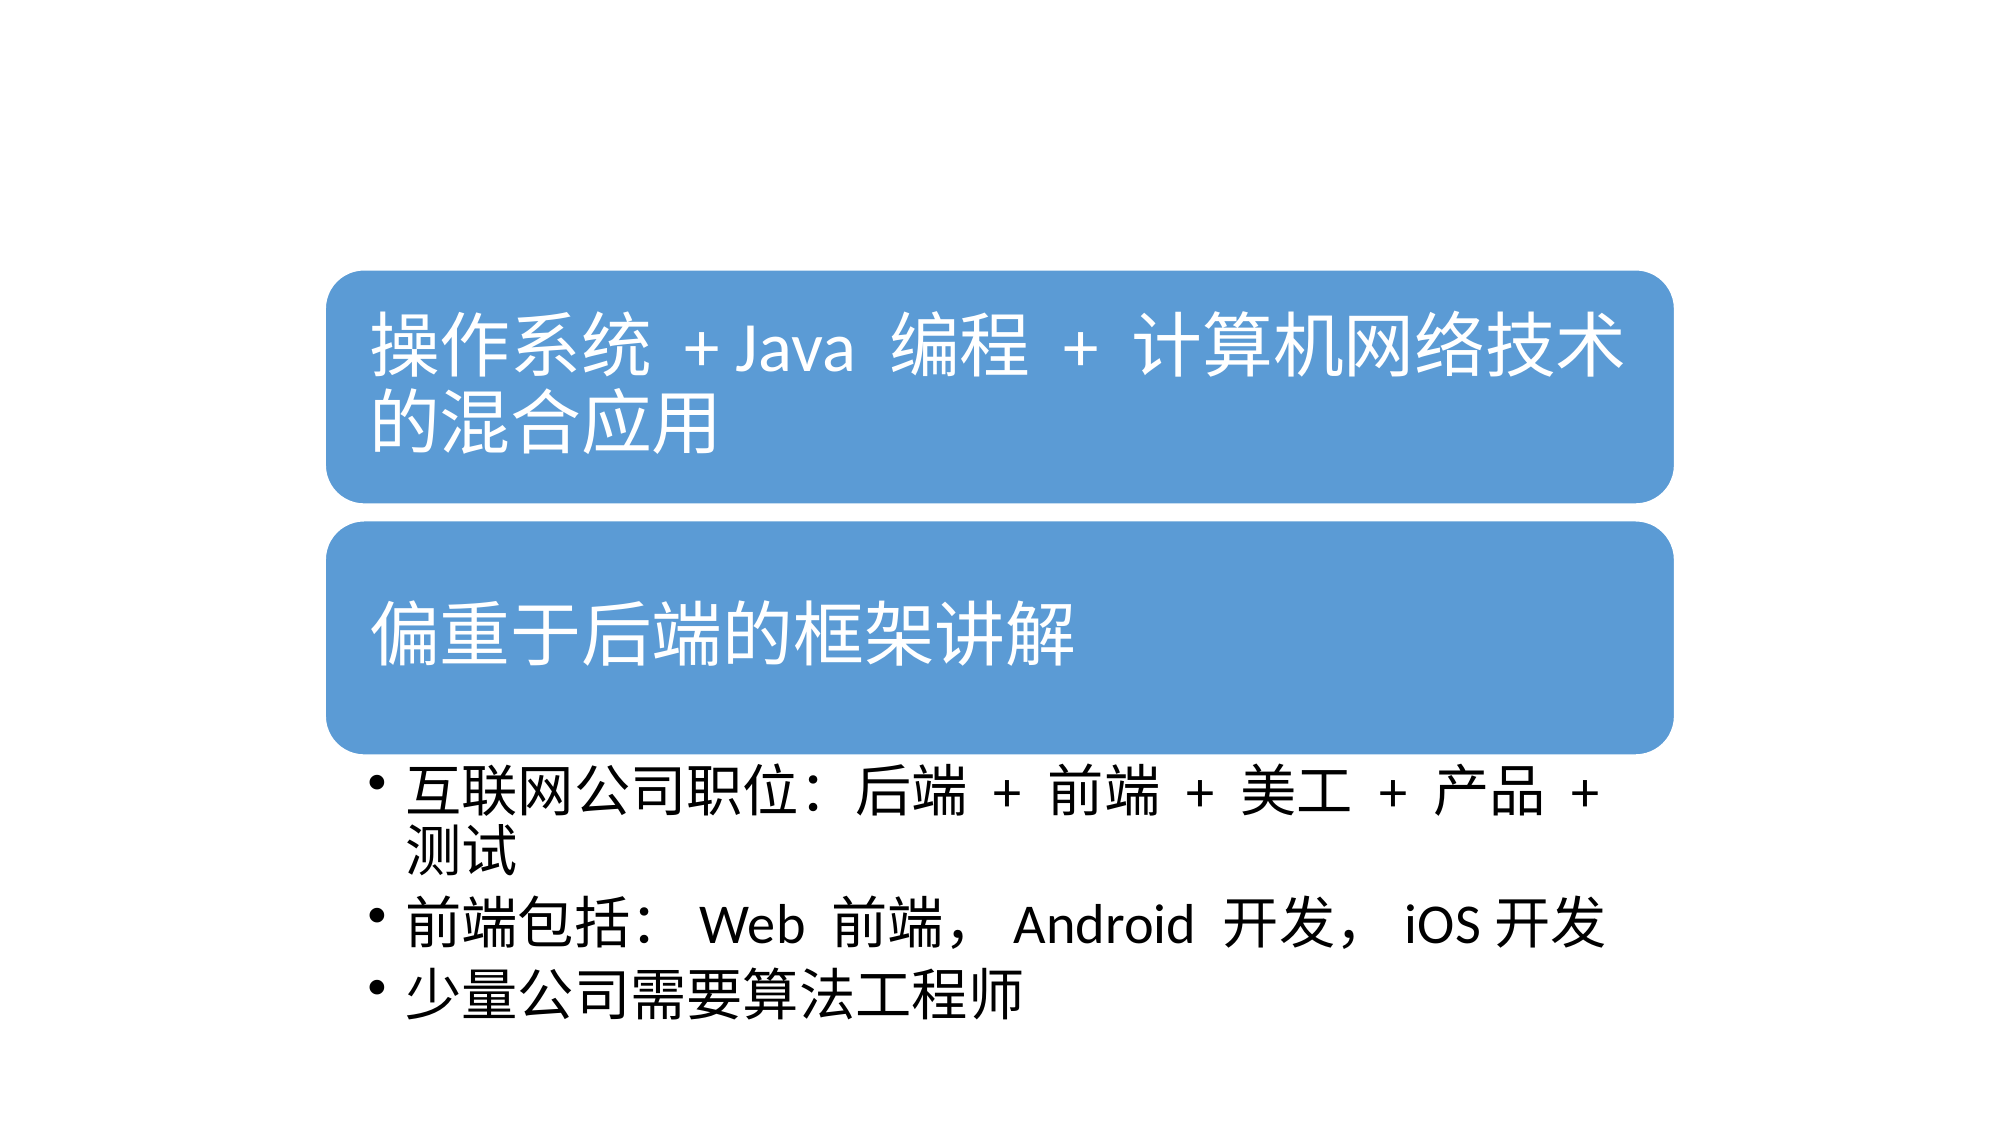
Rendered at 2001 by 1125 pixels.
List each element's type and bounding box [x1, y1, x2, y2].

list [324, 262, 1675, 1005]
